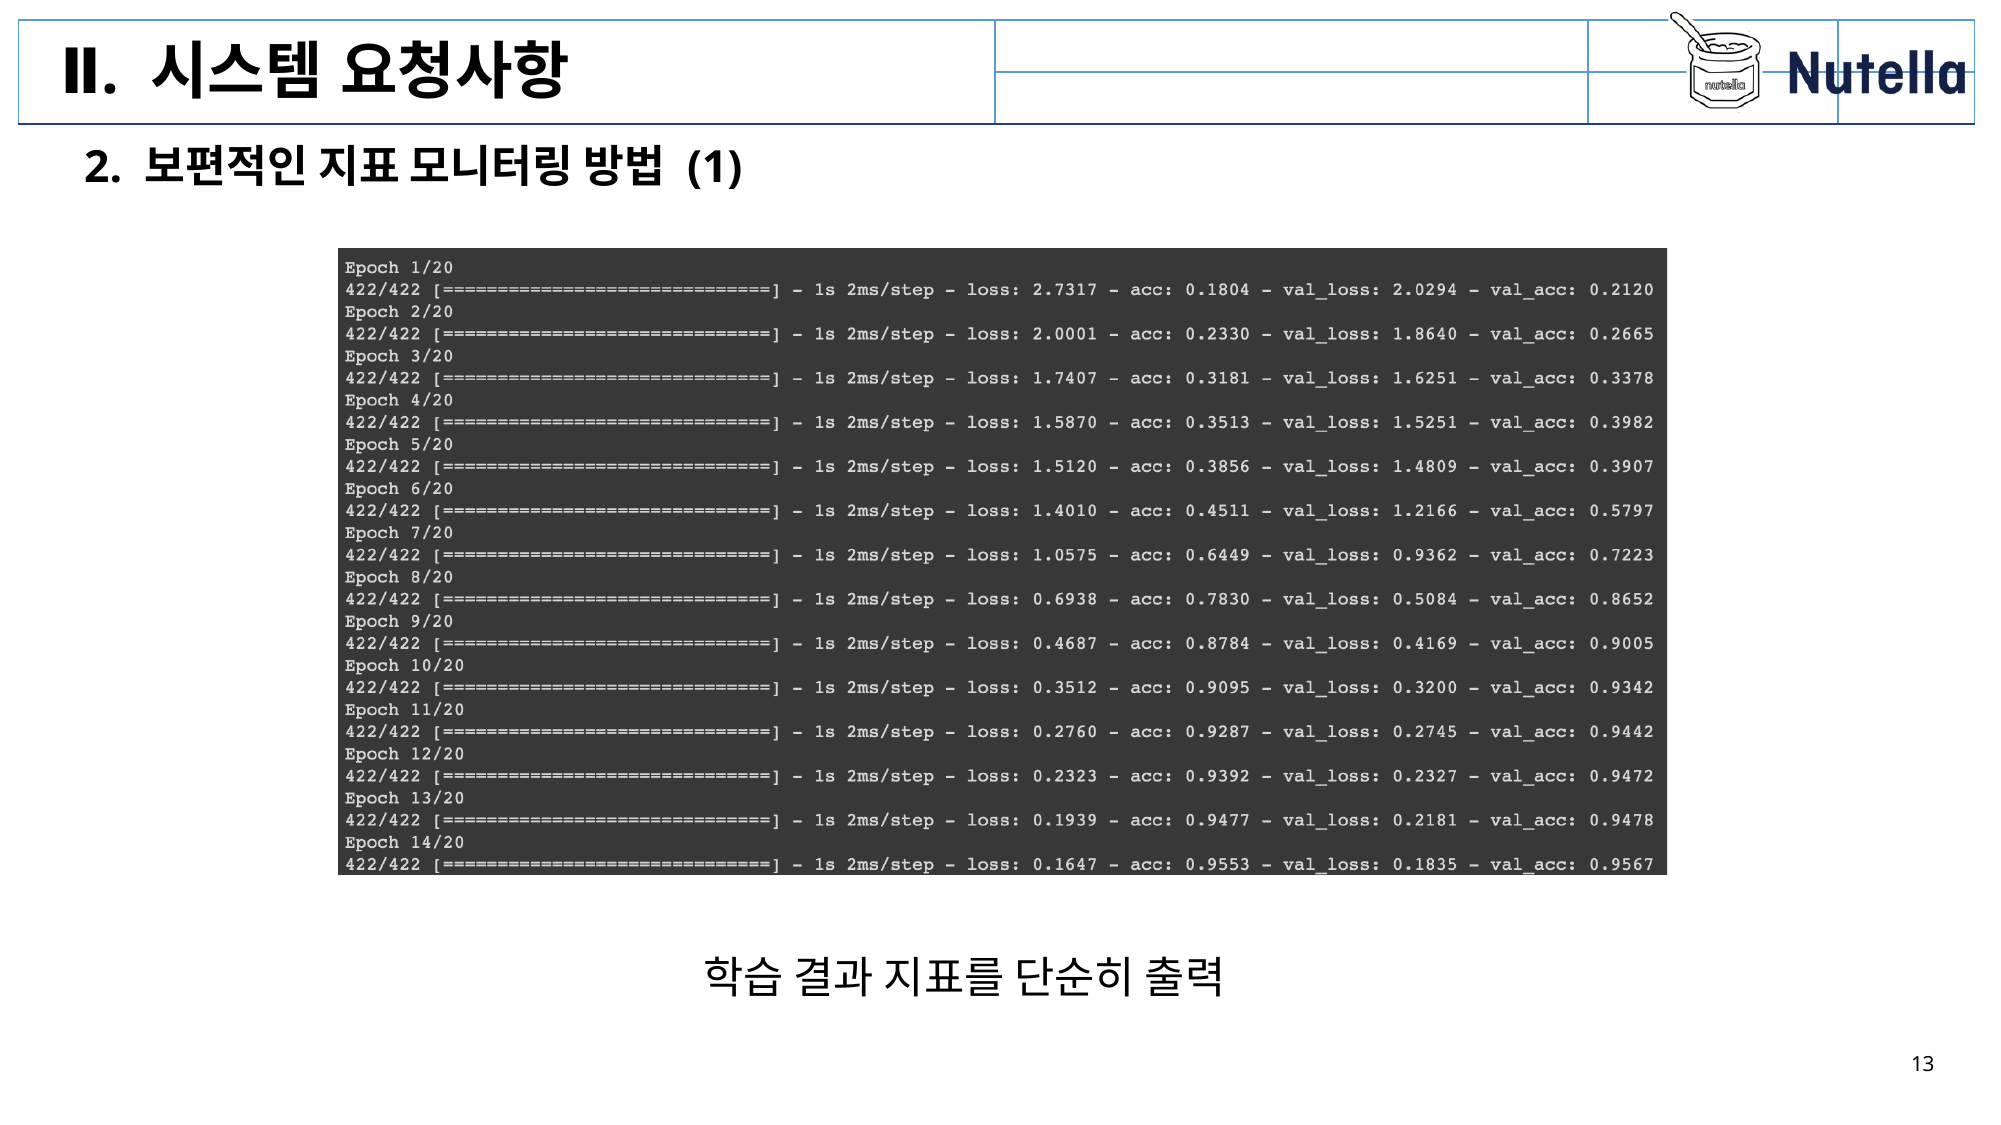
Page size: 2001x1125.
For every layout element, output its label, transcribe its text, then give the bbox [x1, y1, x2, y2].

text_box 학습 결과 지표를 단순히 출력 [695, 942, 1329, 1010]
slide_number 13 [1902, 1042, 1943, 1084]
text_box Ⅱ. 시스템 요청사항 [52, 31, 1025, 115]
picture [337, 248, 1668, 875]
picture [1667, 8, 1966, 113]
text_box 2. 보편적인 지표 모니터링 방법 (1) [76, 133, 1751, 204]
